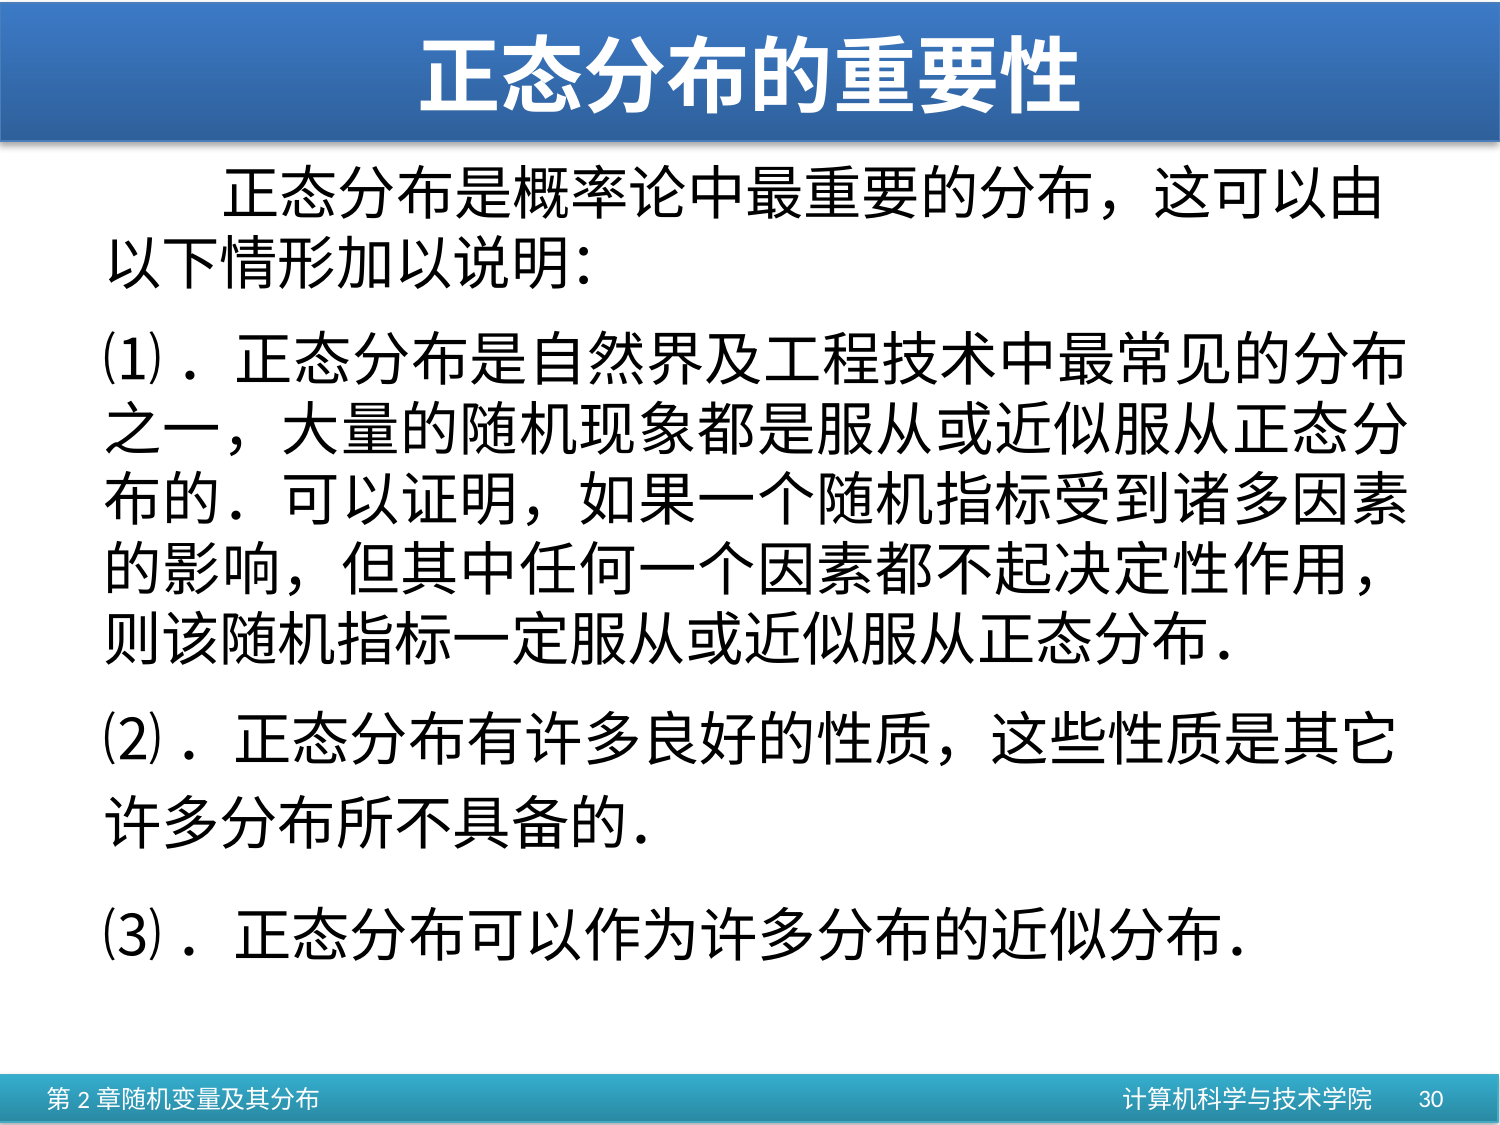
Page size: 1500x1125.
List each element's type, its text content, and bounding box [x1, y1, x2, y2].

text_box ⑴．正态分布是自然界及工程技术中最常见的分布之一，大量的随机现象都是服从或近似服从正态分布的．可以证明，如果一个随机指标受到诸多因素的影响，但其中任何一个因素都不起决定性作用，则该随机指标一定服从或近似服从正态分布． [88, 314, 1425, 680]
text_box ⑶．正态分布可以作为许多分布的近似分布． [88, 869, 1431, 970]
text_box 正态分布是概率论中最重要的分布，这可以由以下情形加以说明： [88, 149, 1425, 314]
text_box ⑵．正态分布有许多良好的性质，这些性质是其它许多分布所不具备的． [88, 680, 1425, 869]
title 正态分布的重要性 [75, 15, 1425, 132]
